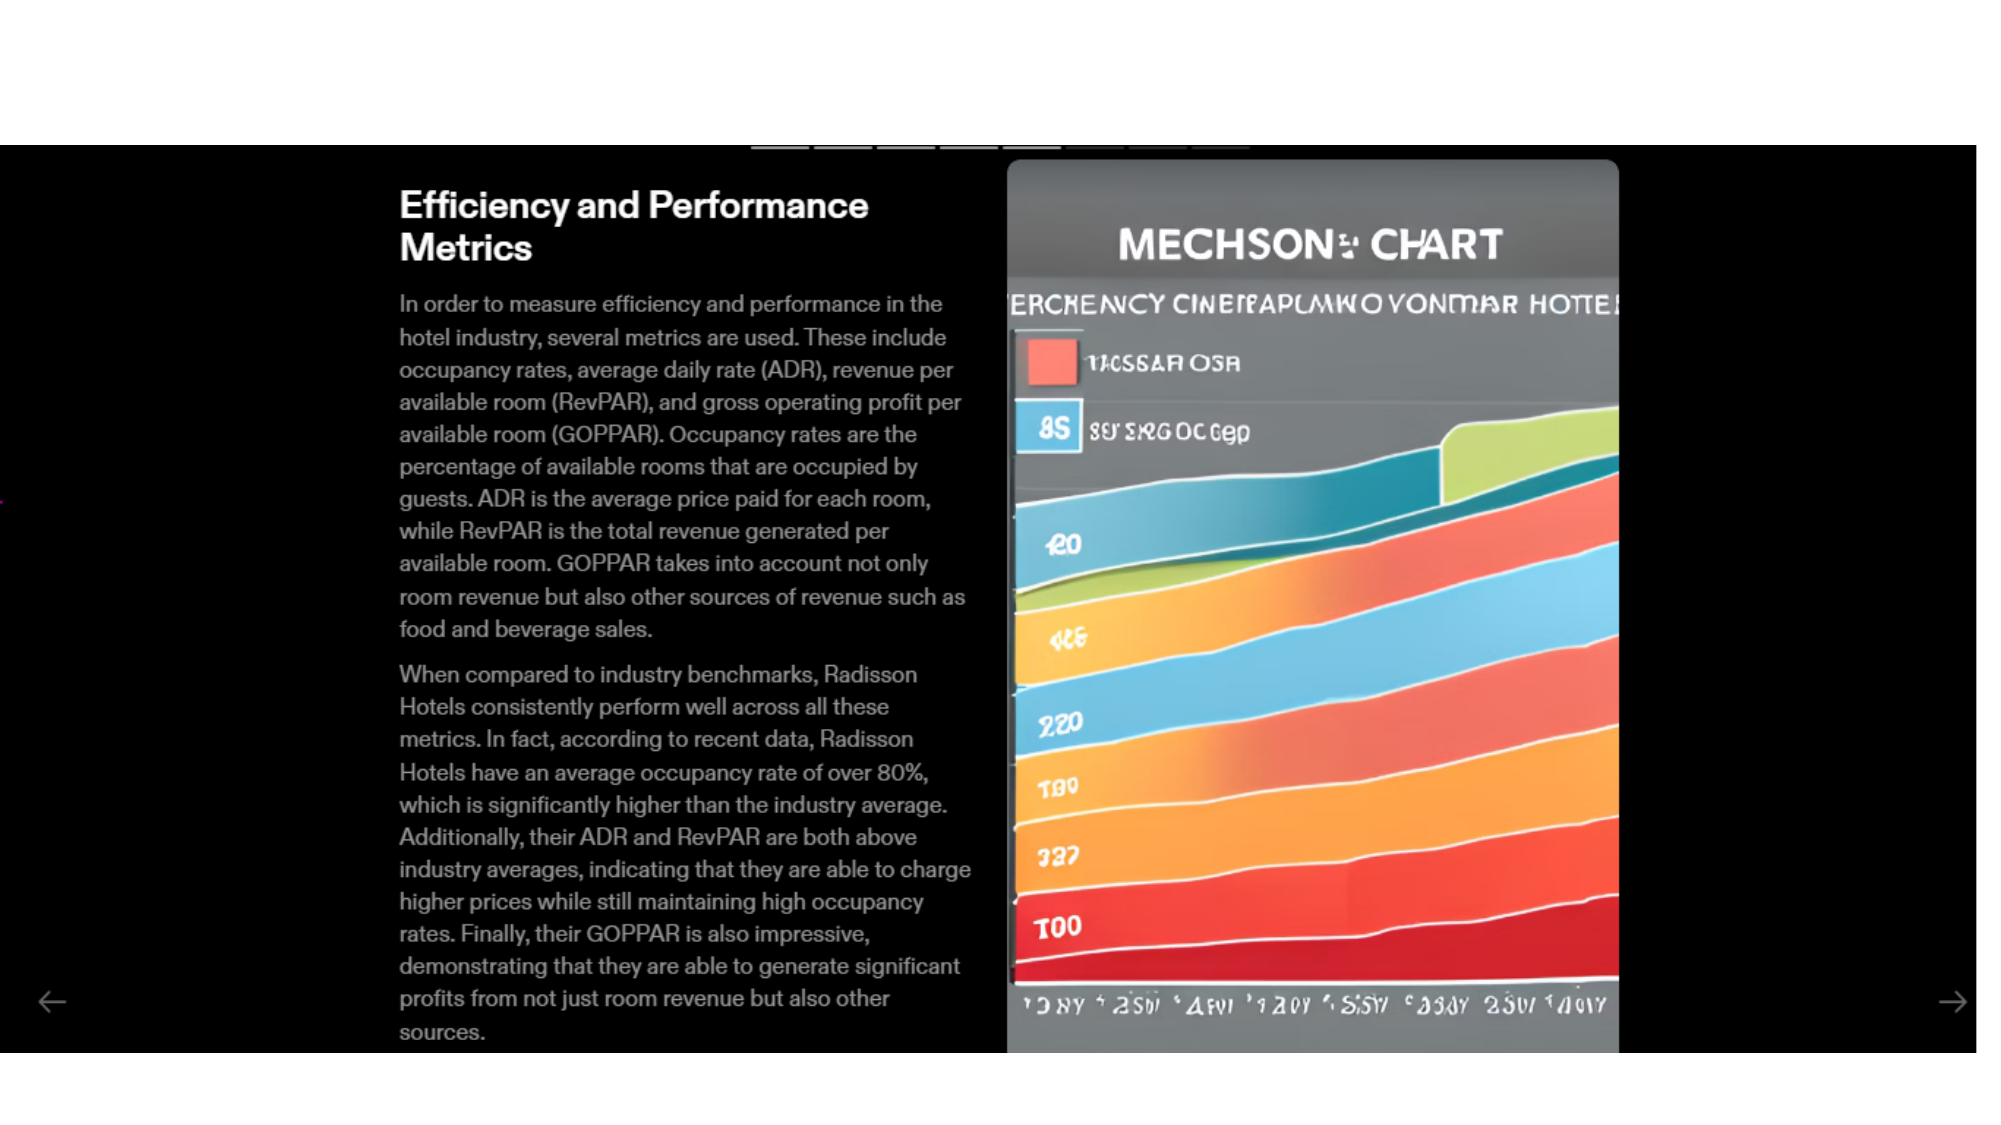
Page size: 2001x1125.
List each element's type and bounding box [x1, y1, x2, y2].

picture [0, 145, 1977, 1053]
